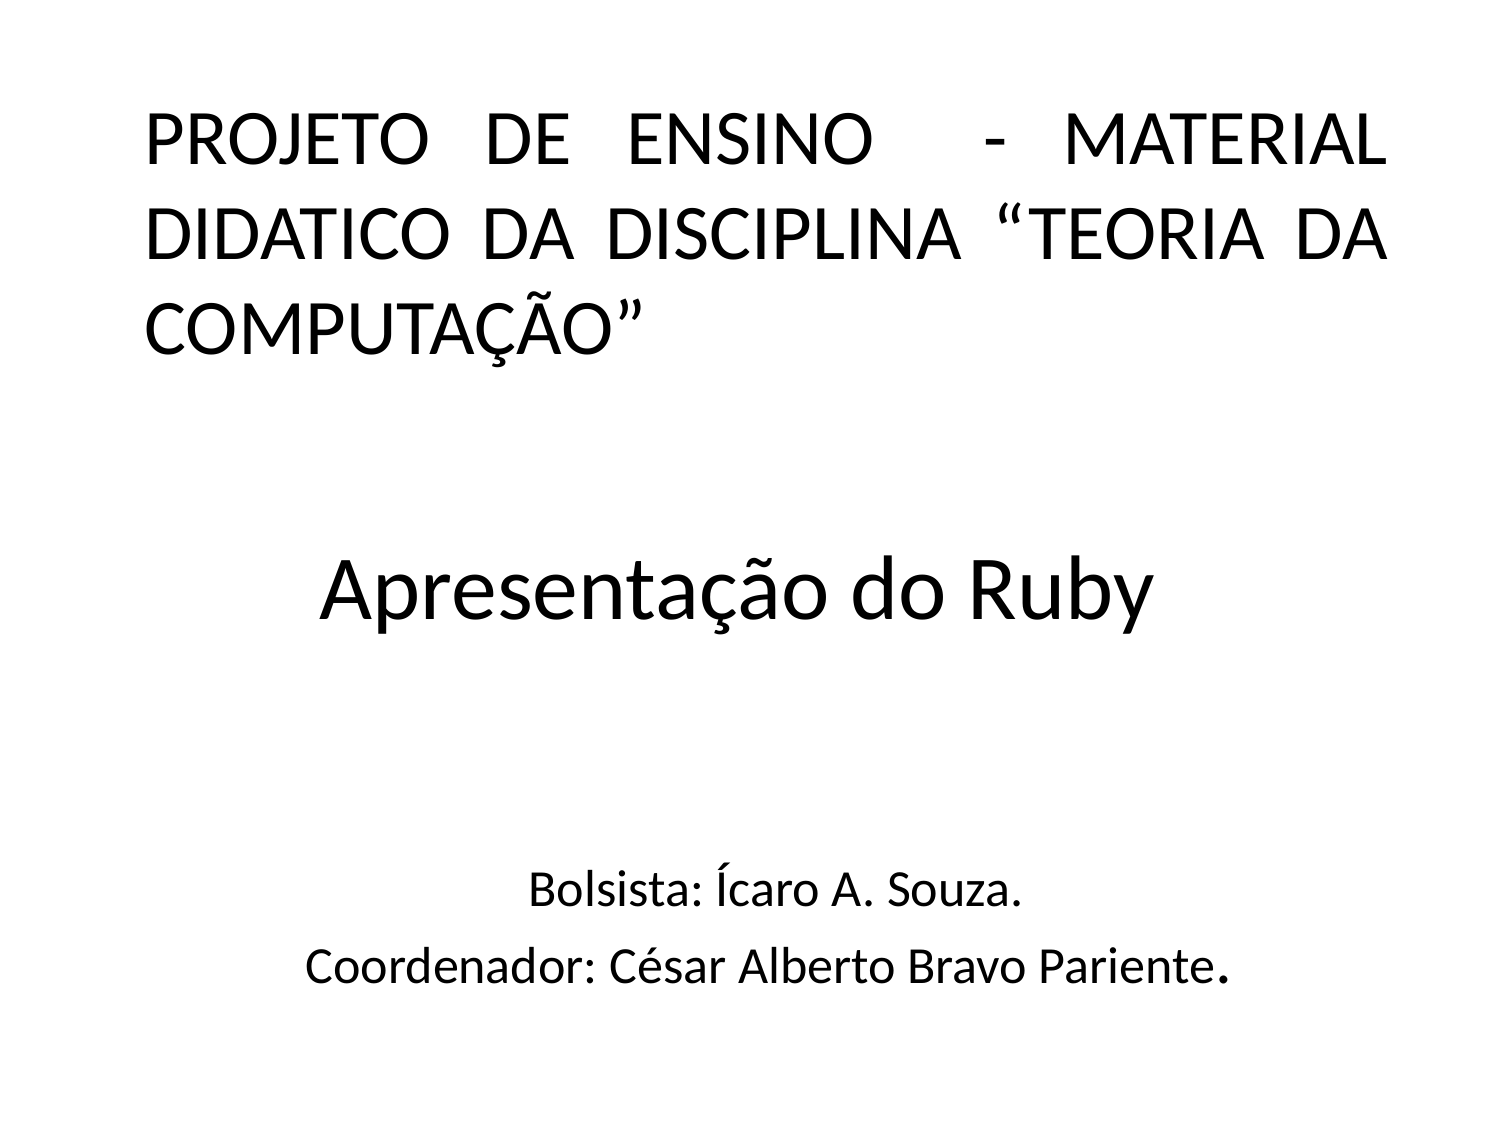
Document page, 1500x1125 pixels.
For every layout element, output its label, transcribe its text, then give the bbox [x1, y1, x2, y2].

text_box Apresentação do Ruby [100, 432, 1376, 733]
text_box Bolsista: Ícaro A. Souza. Coordenador: César Alberto Bravo Pariente. [133, 798, 1409, 1054]
text_box PROJETO DE ENSINO - MATERIAL DIDATICO DA DISCIPLINA “TEORIA DA COMPUTAÇÃO” [129, 78, 1405, 379]
